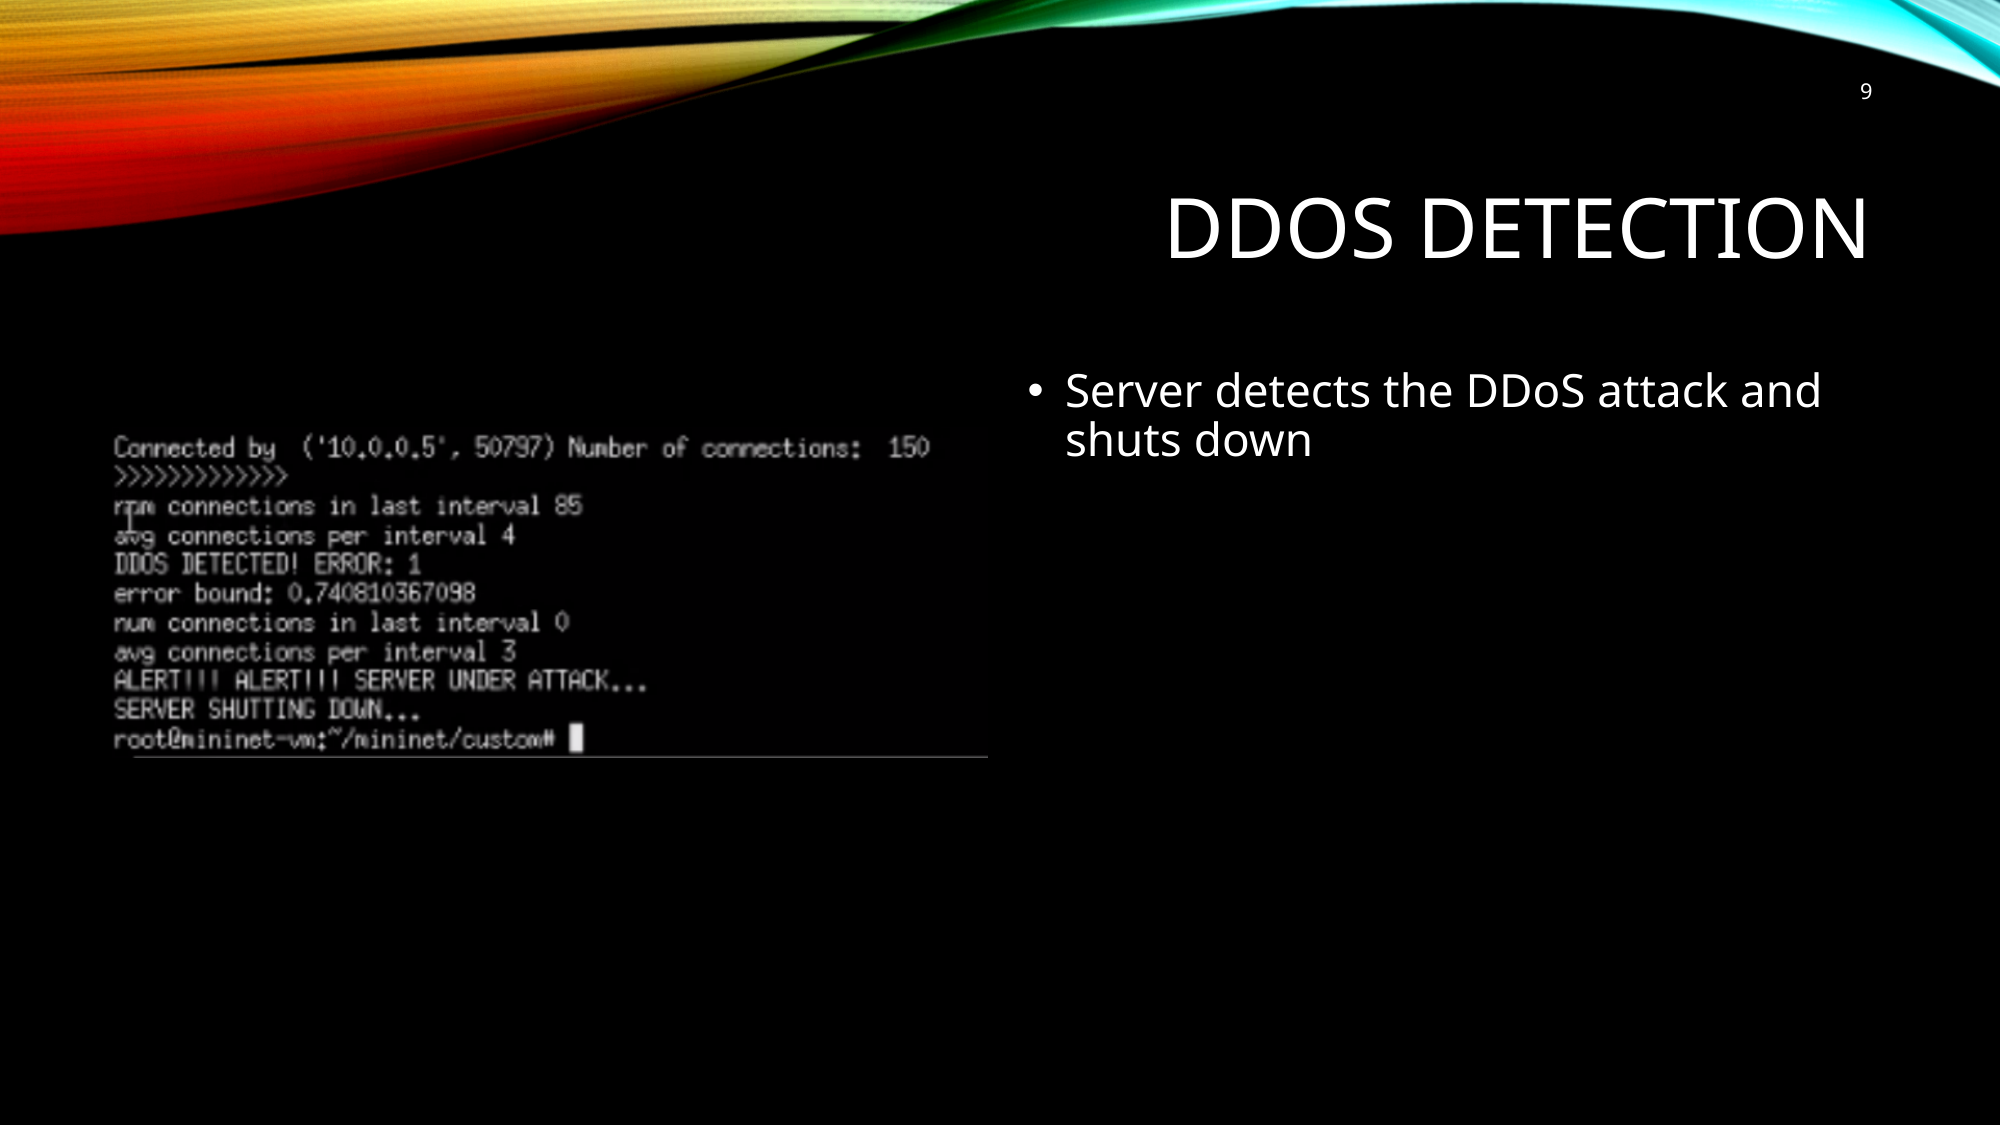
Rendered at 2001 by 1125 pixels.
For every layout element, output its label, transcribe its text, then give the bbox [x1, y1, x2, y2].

list Server detects the DDoS attack and shuts down [1012, 360, 1888, 1021]
title Ddos detection [474, 125, 1888, 338]
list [112, 427, 988, 758]
slide_number 9 [1437, 62, 1888, 123]
picture [0, 0, 2000, 237]
